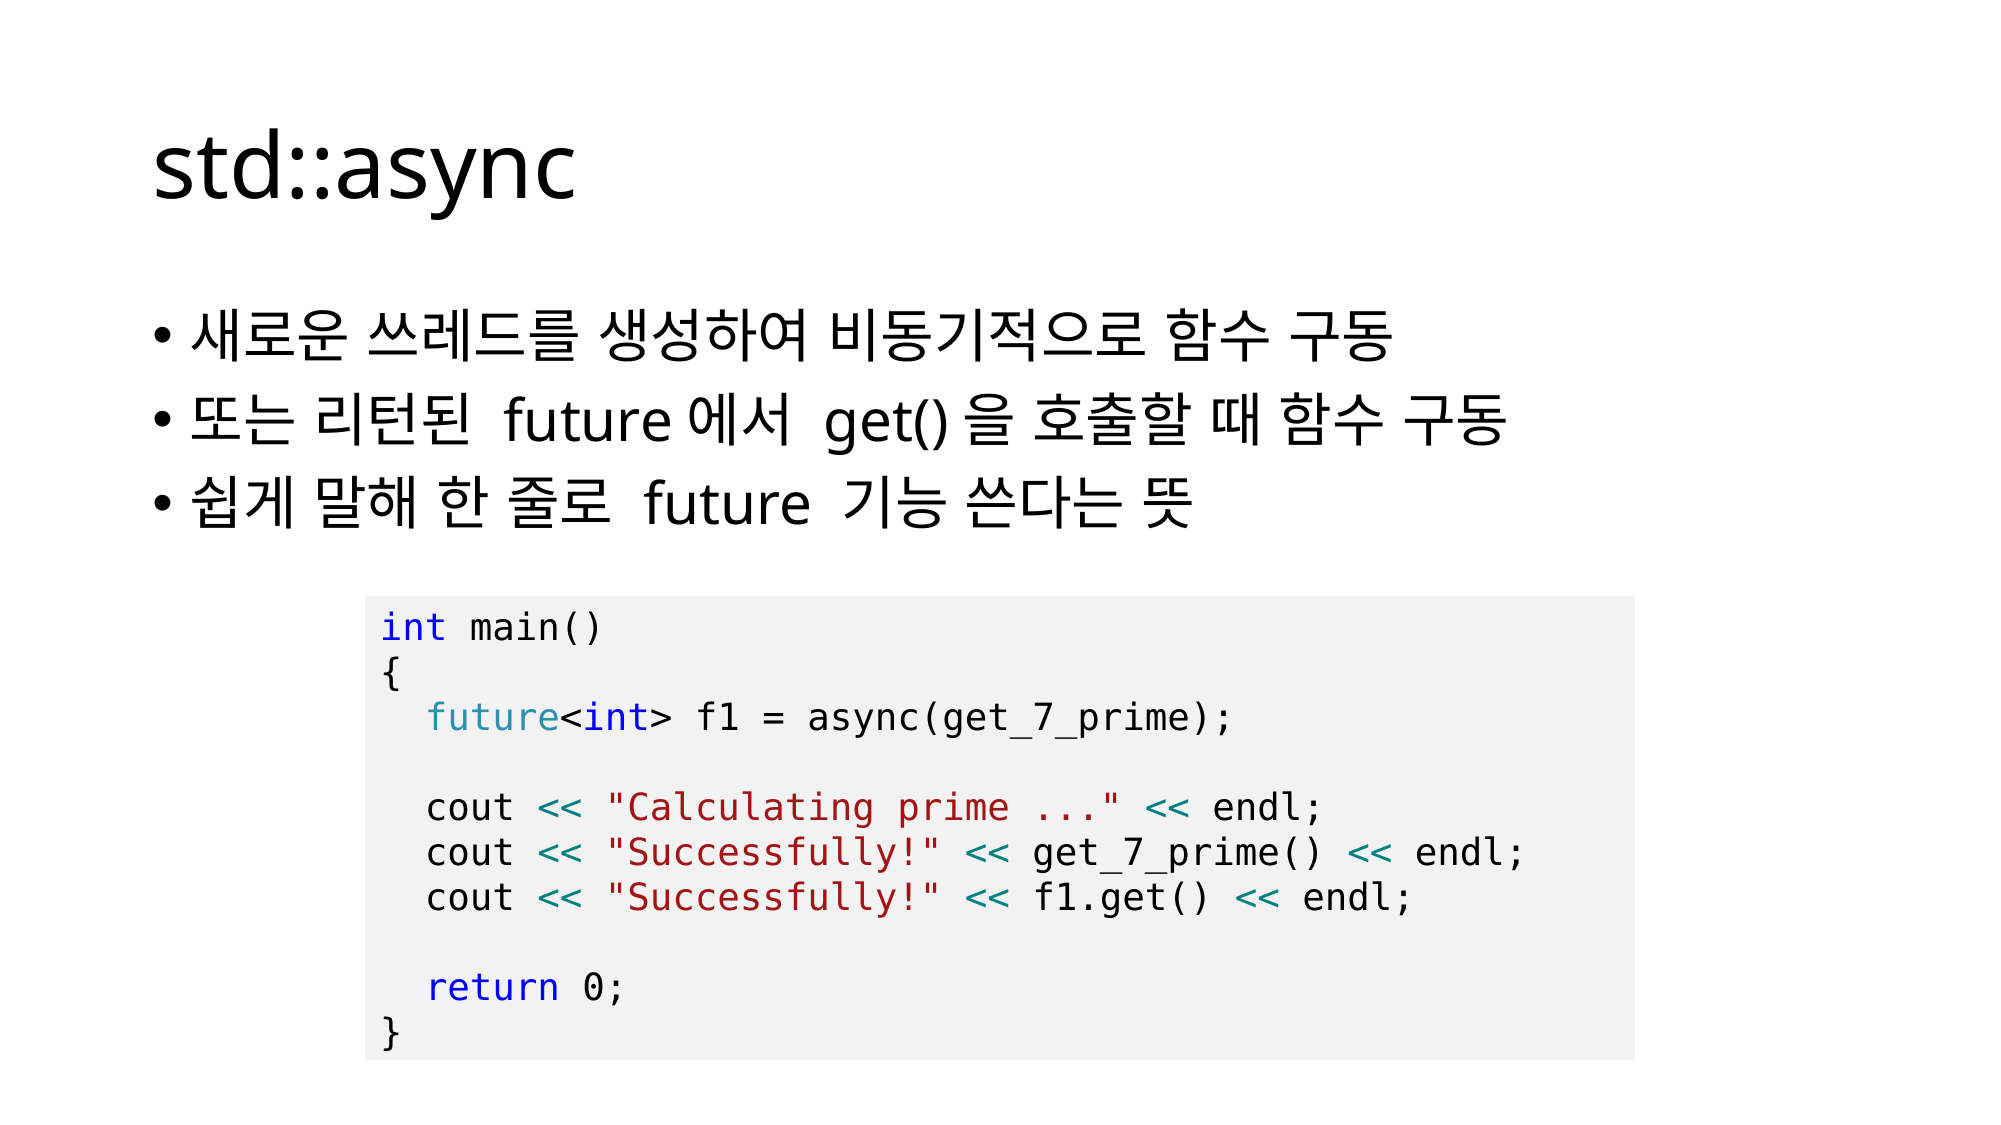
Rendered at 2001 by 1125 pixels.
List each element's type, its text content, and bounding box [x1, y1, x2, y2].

list 새로운 쓰레드를 생성하여 비동기적으로 함수 구동 또는 리턴된 future에서 get()을 호출할 때 함수 구동 쉽게 말해 한 줄로 future 기능 쓴다는 뜻 [137, 299, 1863, 1014]
text_box int main() { future<int> f1 = async(get_7_prime); cout << "Calculating prime ..." << endl; cout << "Successfully!" << get_7_prime() << endl; cout << "Successfully!" << f1.get() << endl; return 0; } [365, 595, 1635, 1061]
title std::async [137, 59, 1863, 278]
